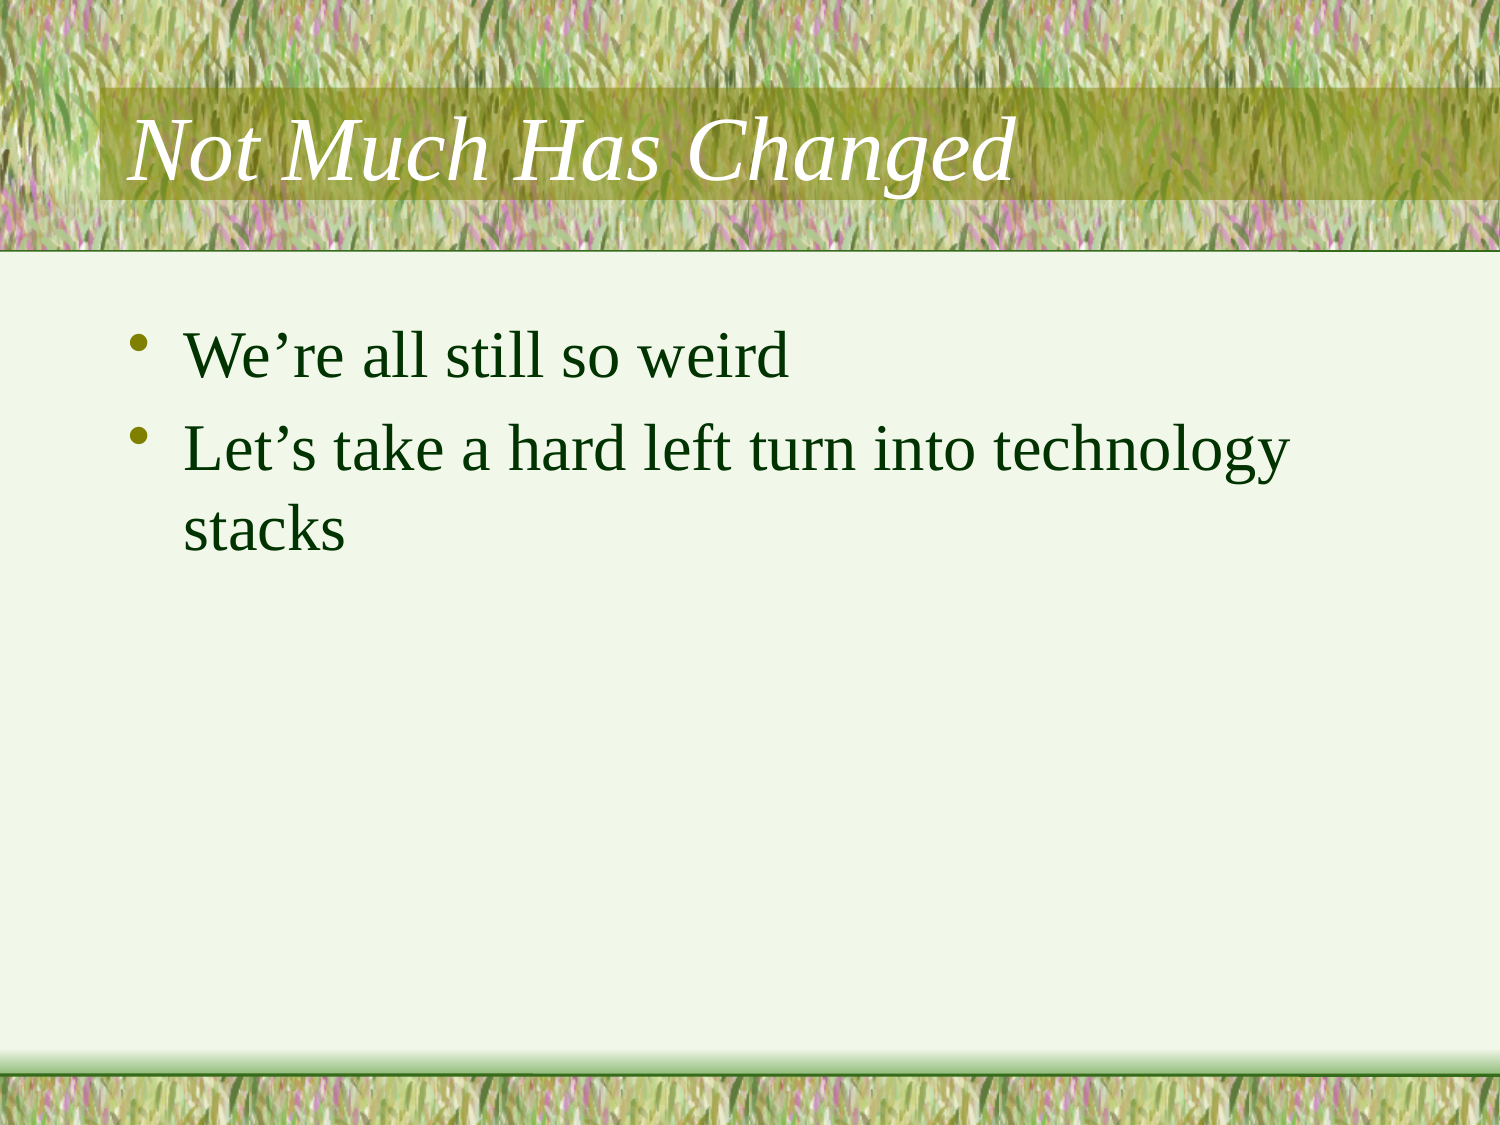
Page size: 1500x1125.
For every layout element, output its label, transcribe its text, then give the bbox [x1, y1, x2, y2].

list We’re all still so weird Let’s take a hard left turn into technology stacks [112, 303, 1388, 979]
title Not Much Has Changed [112, 50, 1388, 238]
picture [0, 1077, 1500, 1125]
picture [0, 0, 1500, 250]
